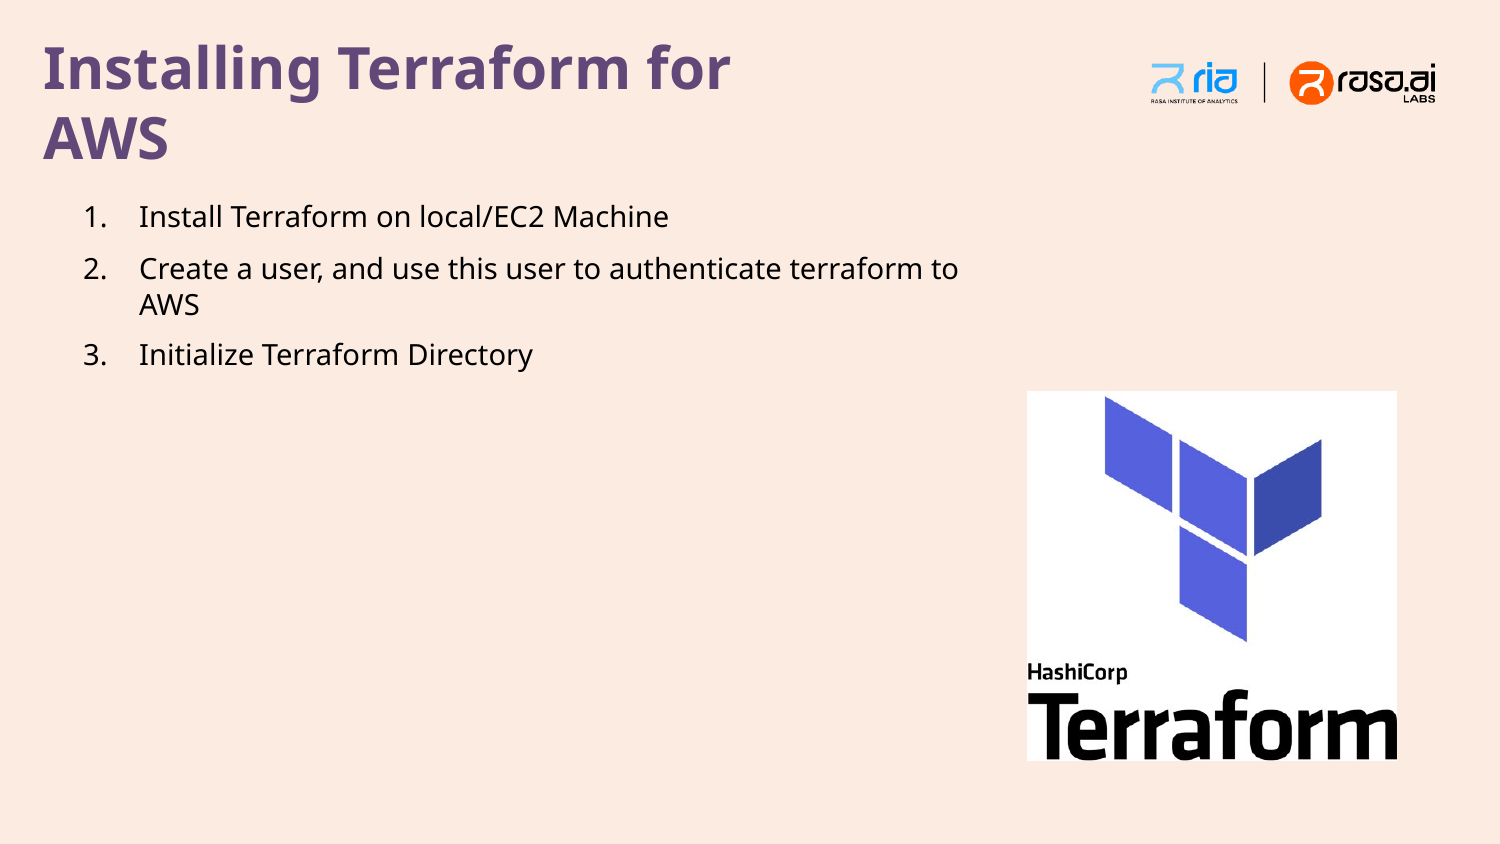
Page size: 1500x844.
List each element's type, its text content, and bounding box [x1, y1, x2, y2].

picture [1149, 59, 1435, 105]
picture [1027, 391, 1397, 761]
text_box Install Terraform on local/EC2 Machine Create a user, and use this user to authenticate terraform to AWS Initialize Terraform Directory [80, 179, 1000, 371]
title Installing Terraform for AWS [41, 29, 827, 173]
